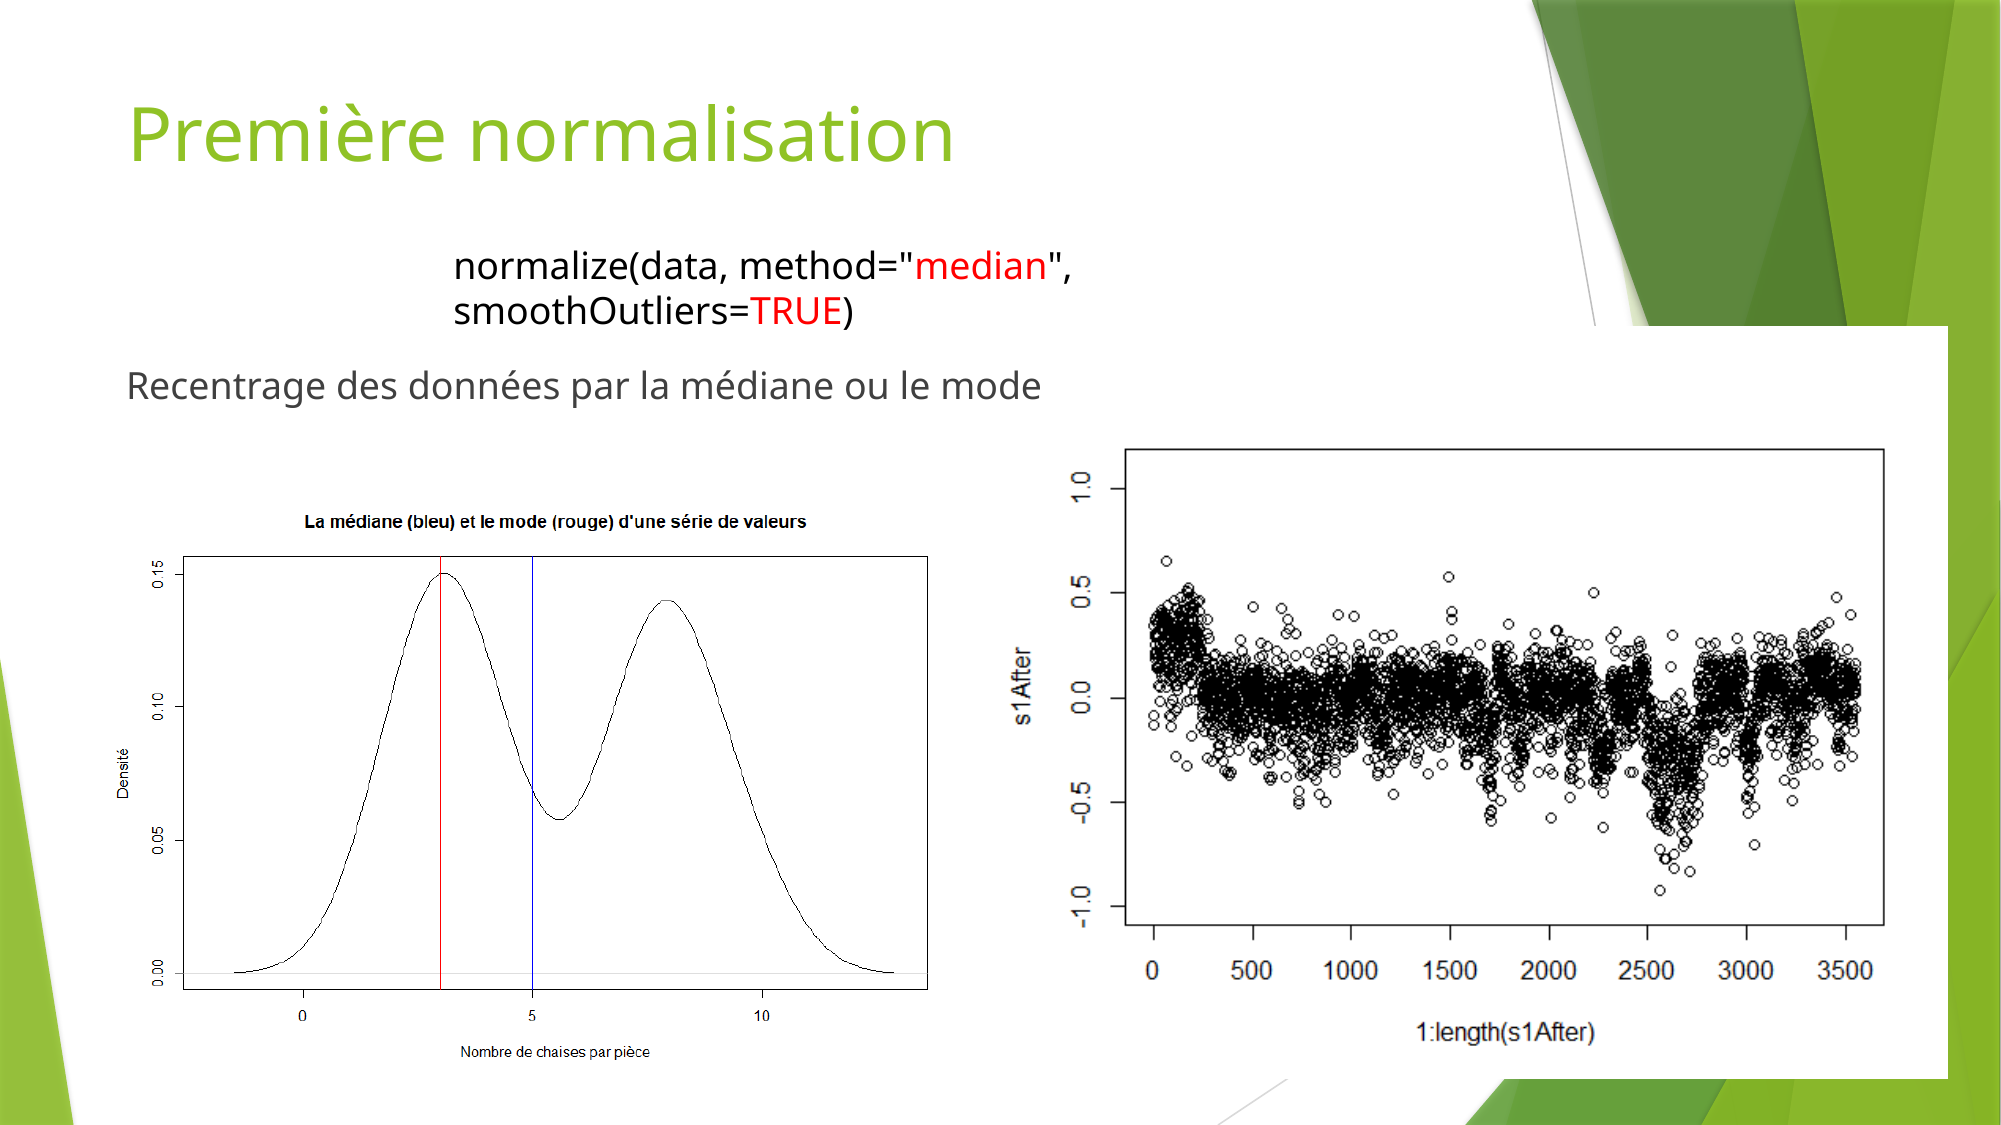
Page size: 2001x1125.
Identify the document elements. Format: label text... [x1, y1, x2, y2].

text_box Recentrage des données par la médiane ou le mode [111, 354, 996, 991]
picture [110, 483, 965, 1080]
title Première normalisation [112, 78, 1523, 296]
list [1001, 325, 1948, 1080]
text_box normalize(data, method="median", smoothOutliers=TRUE) [438, 235, 1197, 340]
